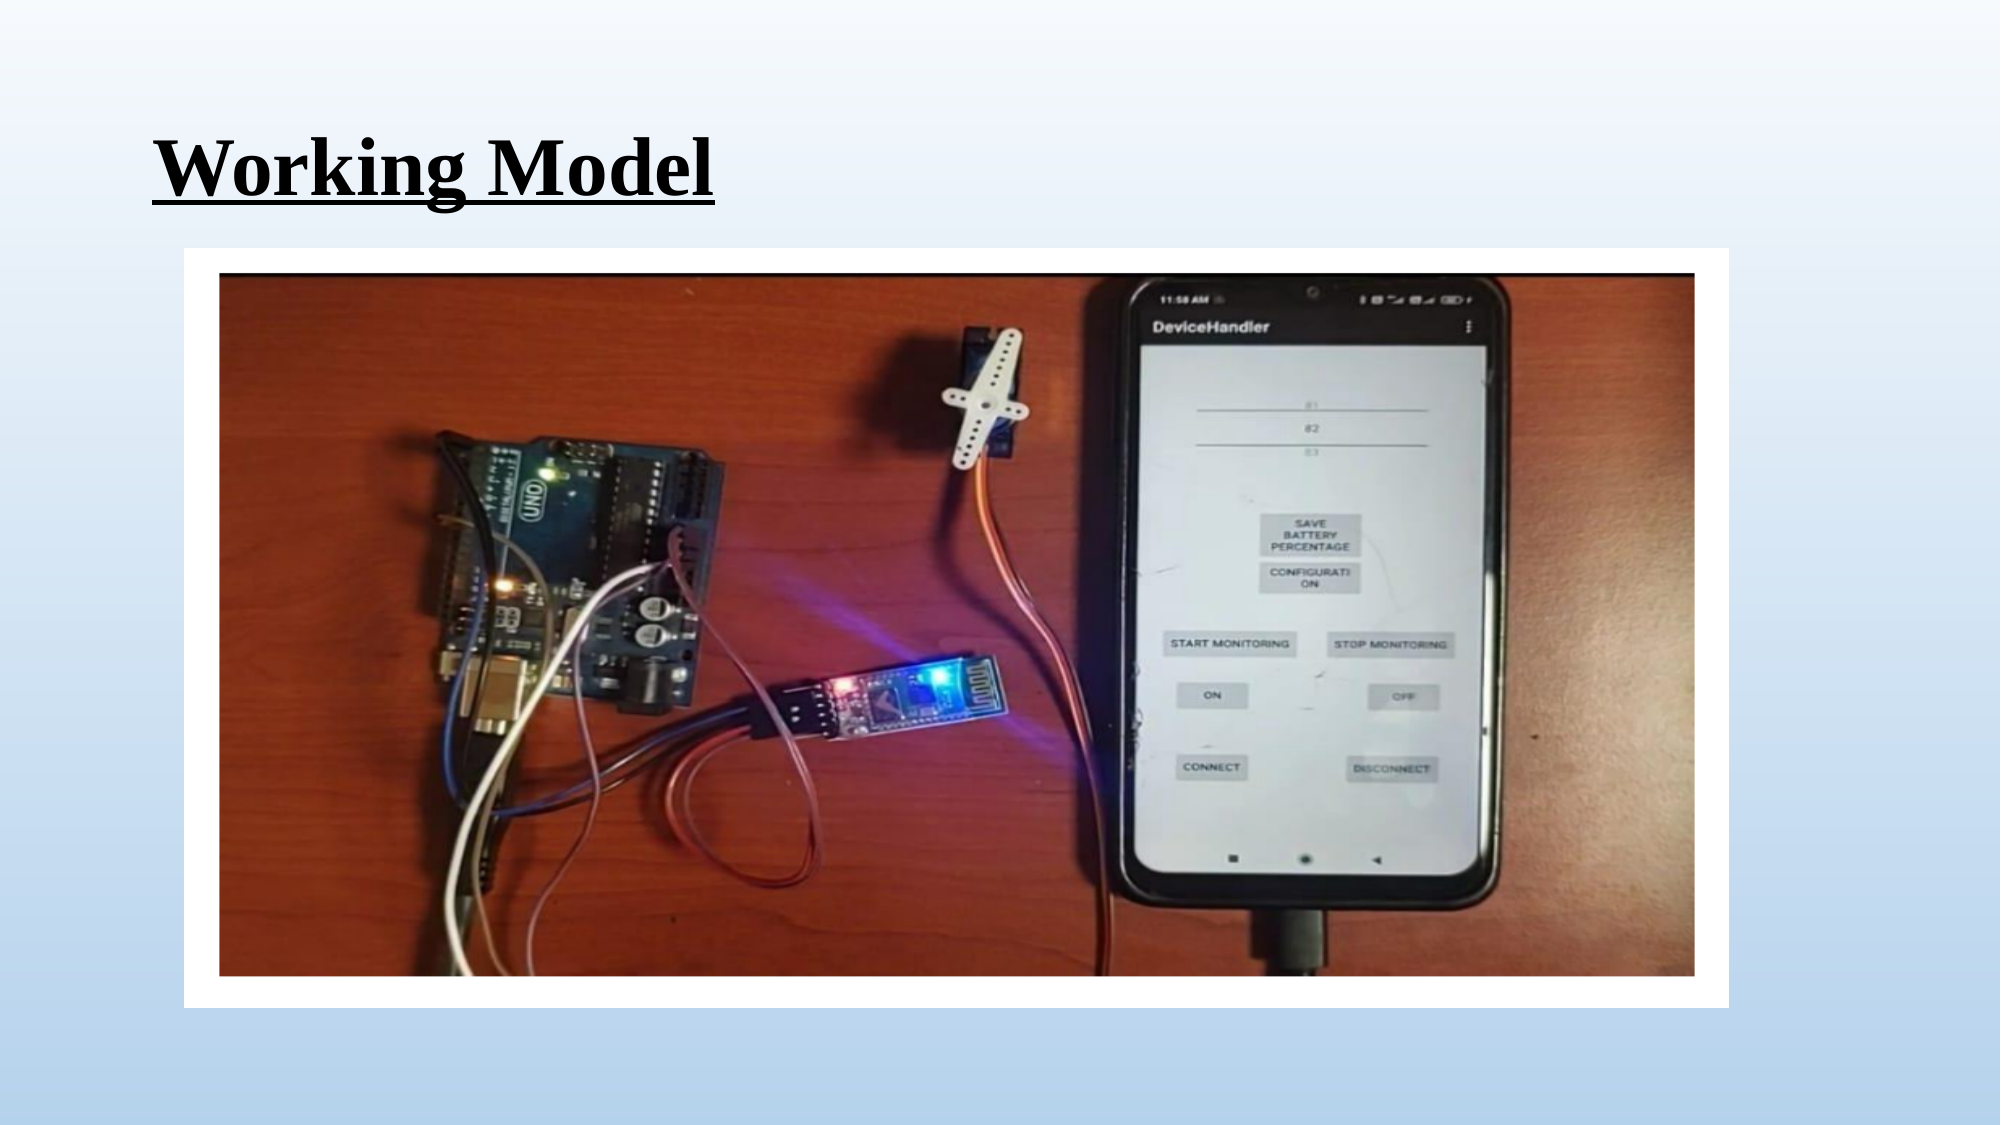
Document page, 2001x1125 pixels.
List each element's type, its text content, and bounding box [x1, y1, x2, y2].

picture [184, 248, 1729, 1008]
title Working Model [137, 59, 1863, 278]
